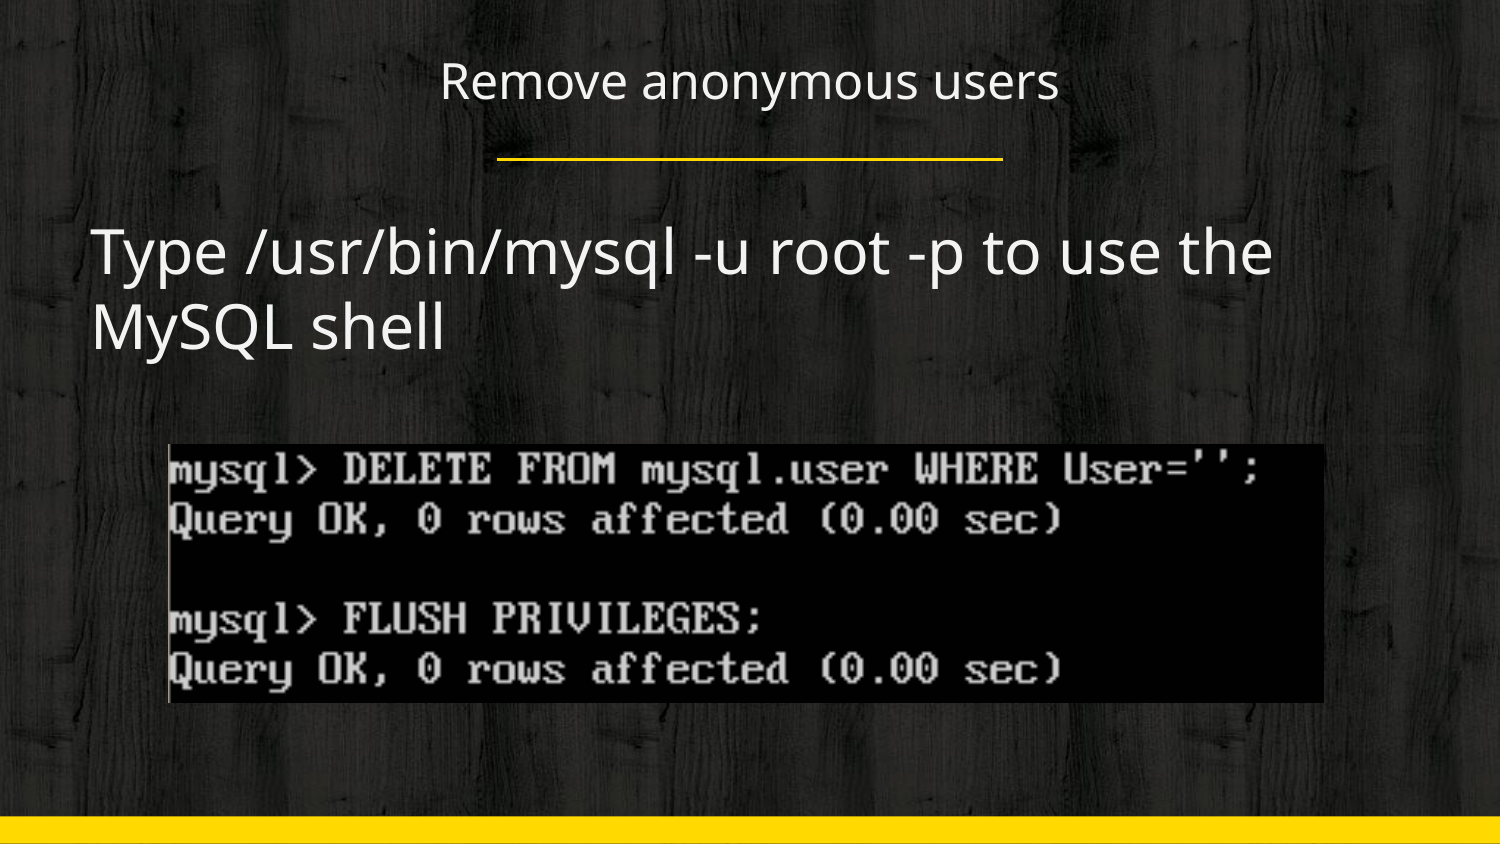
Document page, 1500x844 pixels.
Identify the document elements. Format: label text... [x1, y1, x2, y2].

title Remove anonymous users [75, 0, 1425, 160]
list Type /usr/bin/mysql -u root -p to use the MySQL shell [75, 196, 1425, 357]
picture [0, 0, 1500, 816]
